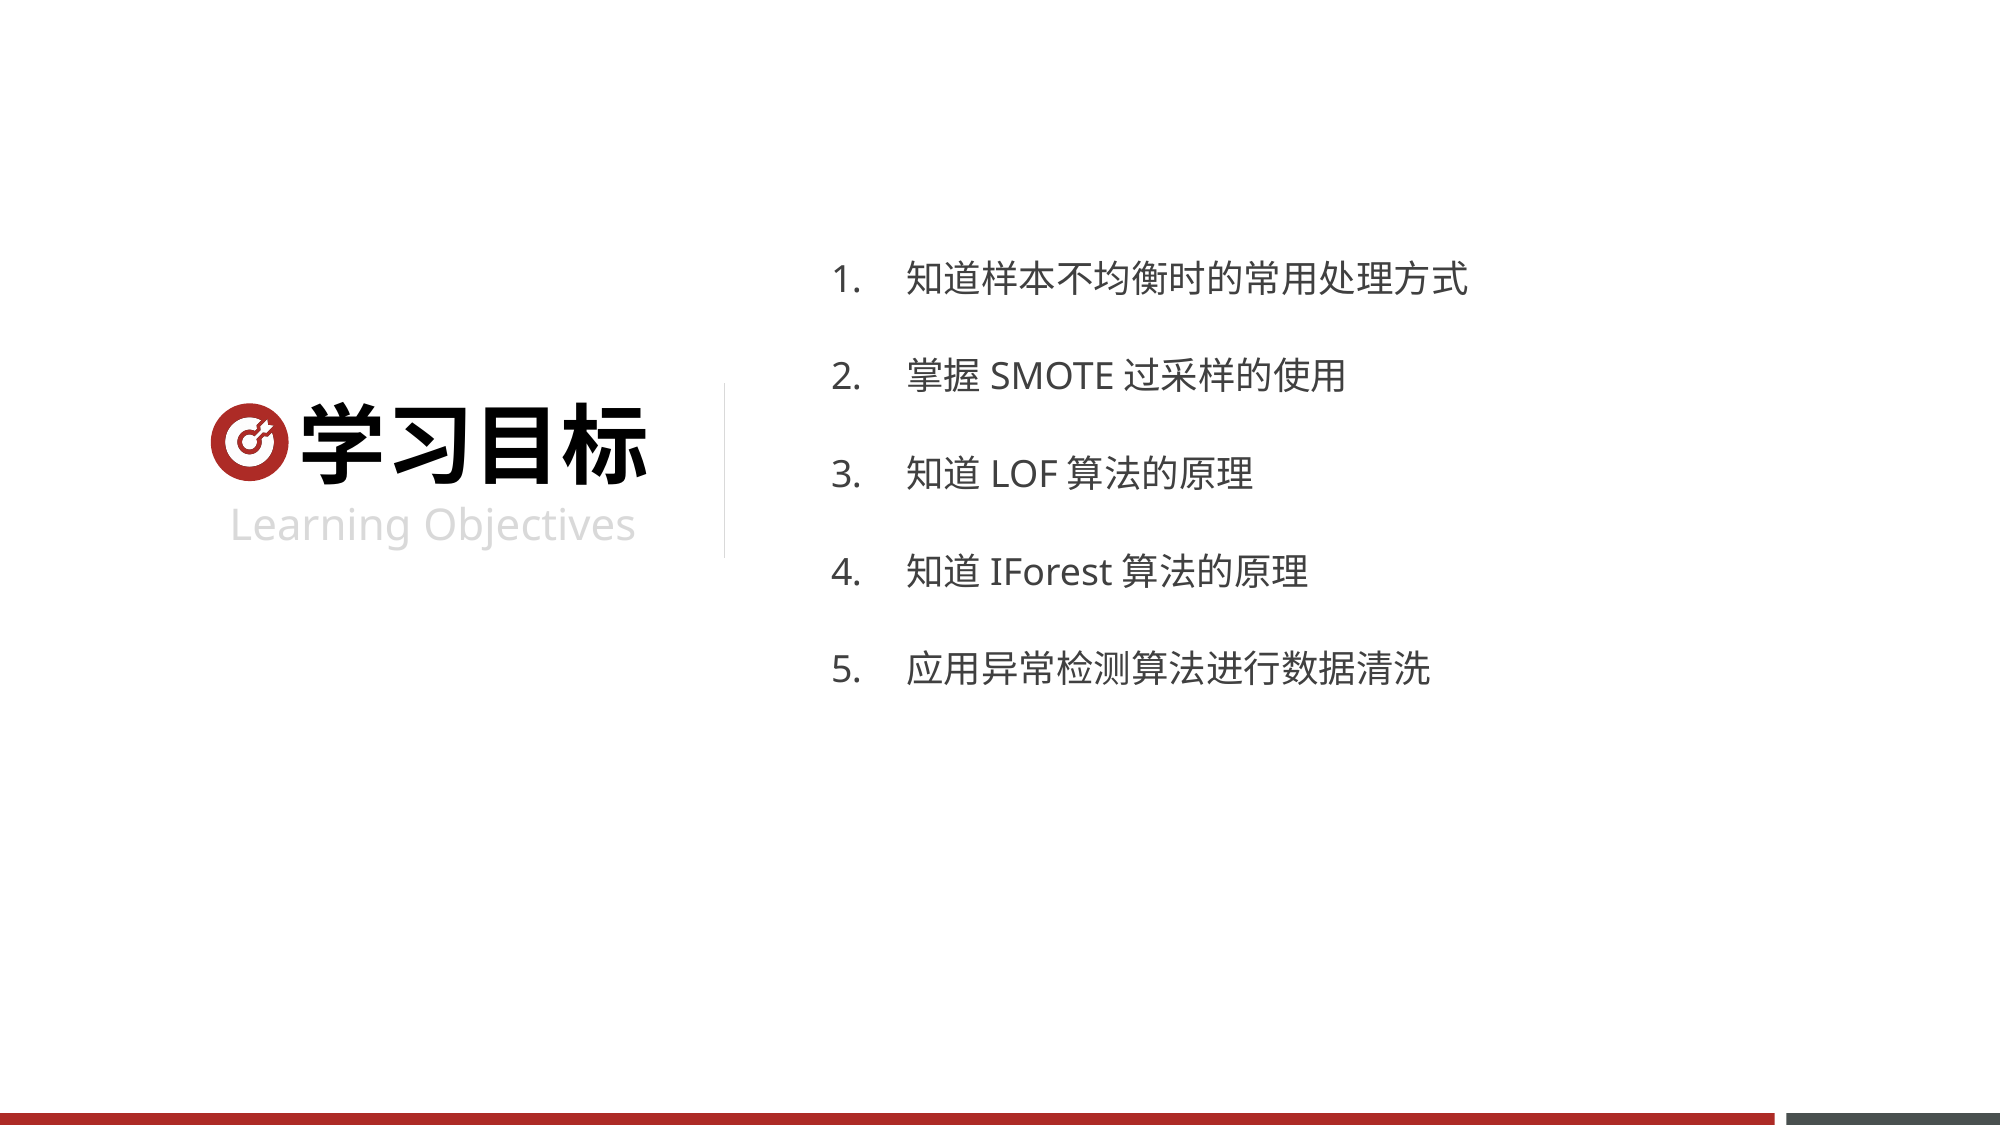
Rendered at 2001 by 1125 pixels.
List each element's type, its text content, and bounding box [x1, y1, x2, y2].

list 知道样本不均衡时的常用处理方式 掌握SMOTE过采样的使用 知道LOF算法的原理 知道IForest算法的原理 应用异常检测算法进行数据清洗 [816, 211, 1850, 734]
picture [216, 408, 283, 476]
